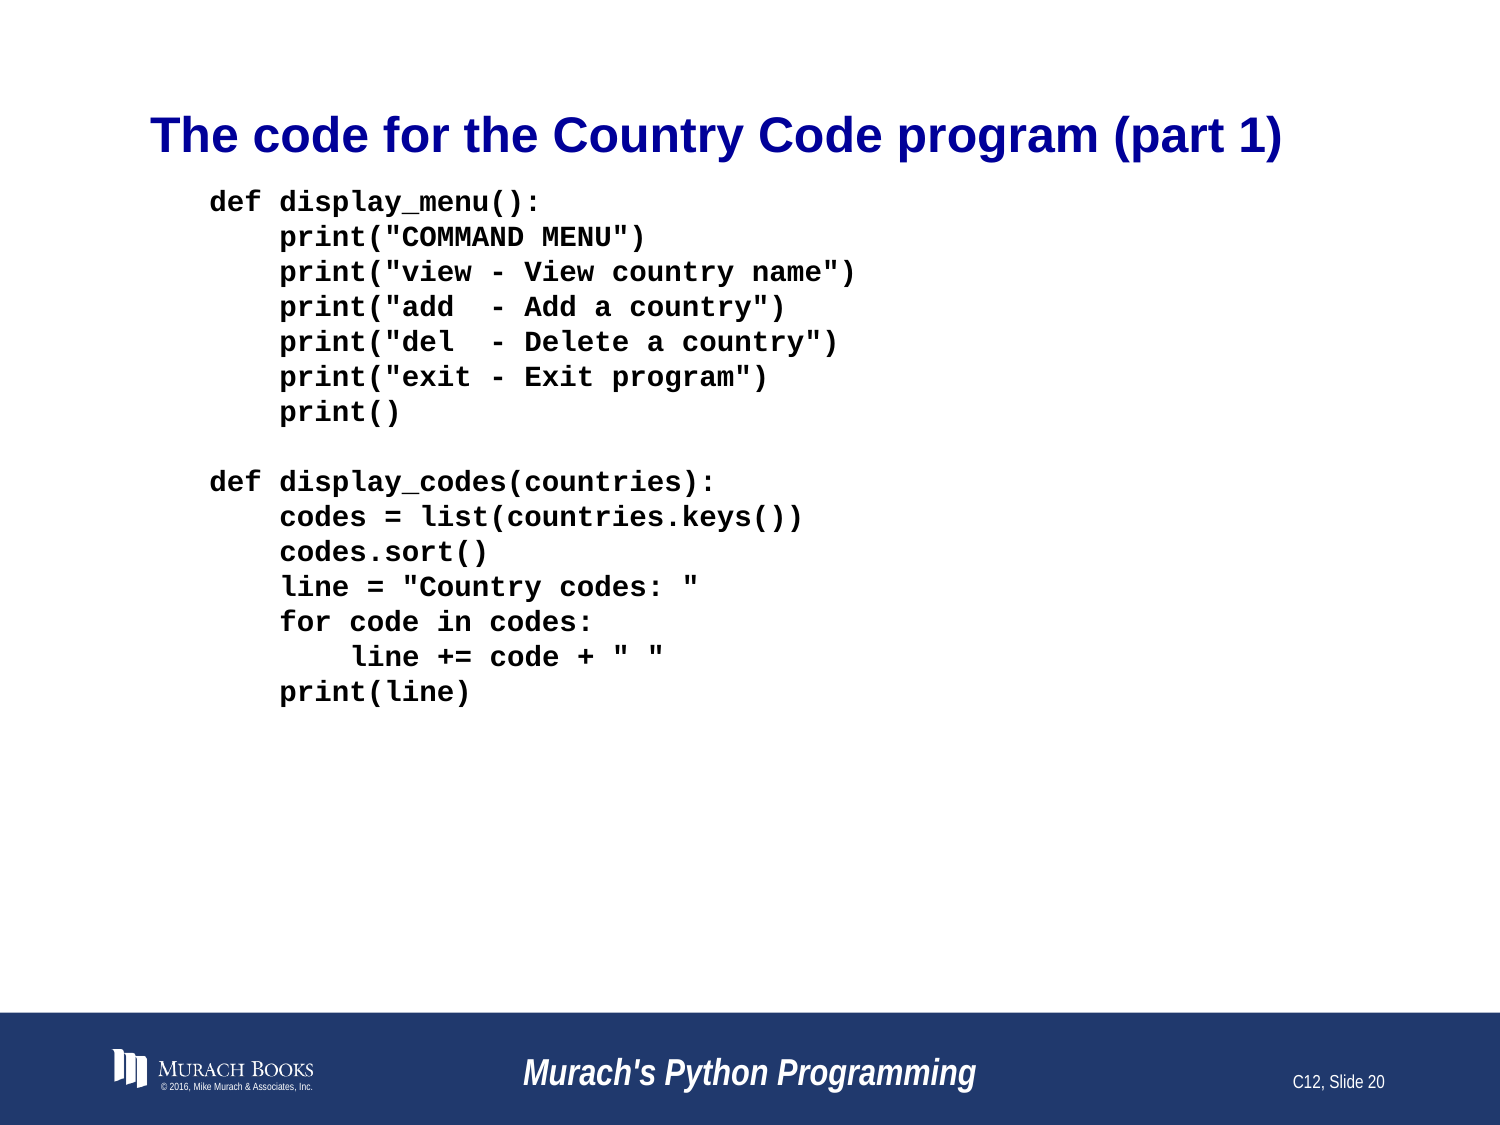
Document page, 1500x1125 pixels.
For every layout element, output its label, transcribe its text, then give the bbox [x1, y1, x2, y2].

title The code for the Country Code program (part 1) [150, 102, 1350, 164]
slide_number C12, Slide 20 [1087, 1025, 1400, 1100]
list def display_menu(): print("COMMAND MENU") print("view - View country name") print("add - Add a country") print("del - Delete a country") print("exit - Exit program") print() def display_codes(countries): codes = list(countries.keys()) codes.sort() line = "Country codes: " for code in codes: line += code + " " print(line) [137, 174, 1350, 975]
slide_number Murach's Python Programming [463, 1025, 1050, 1100]
footer © 2016, Mike Murach & Associates, Inc. [12, 1025, 463, 1100]
